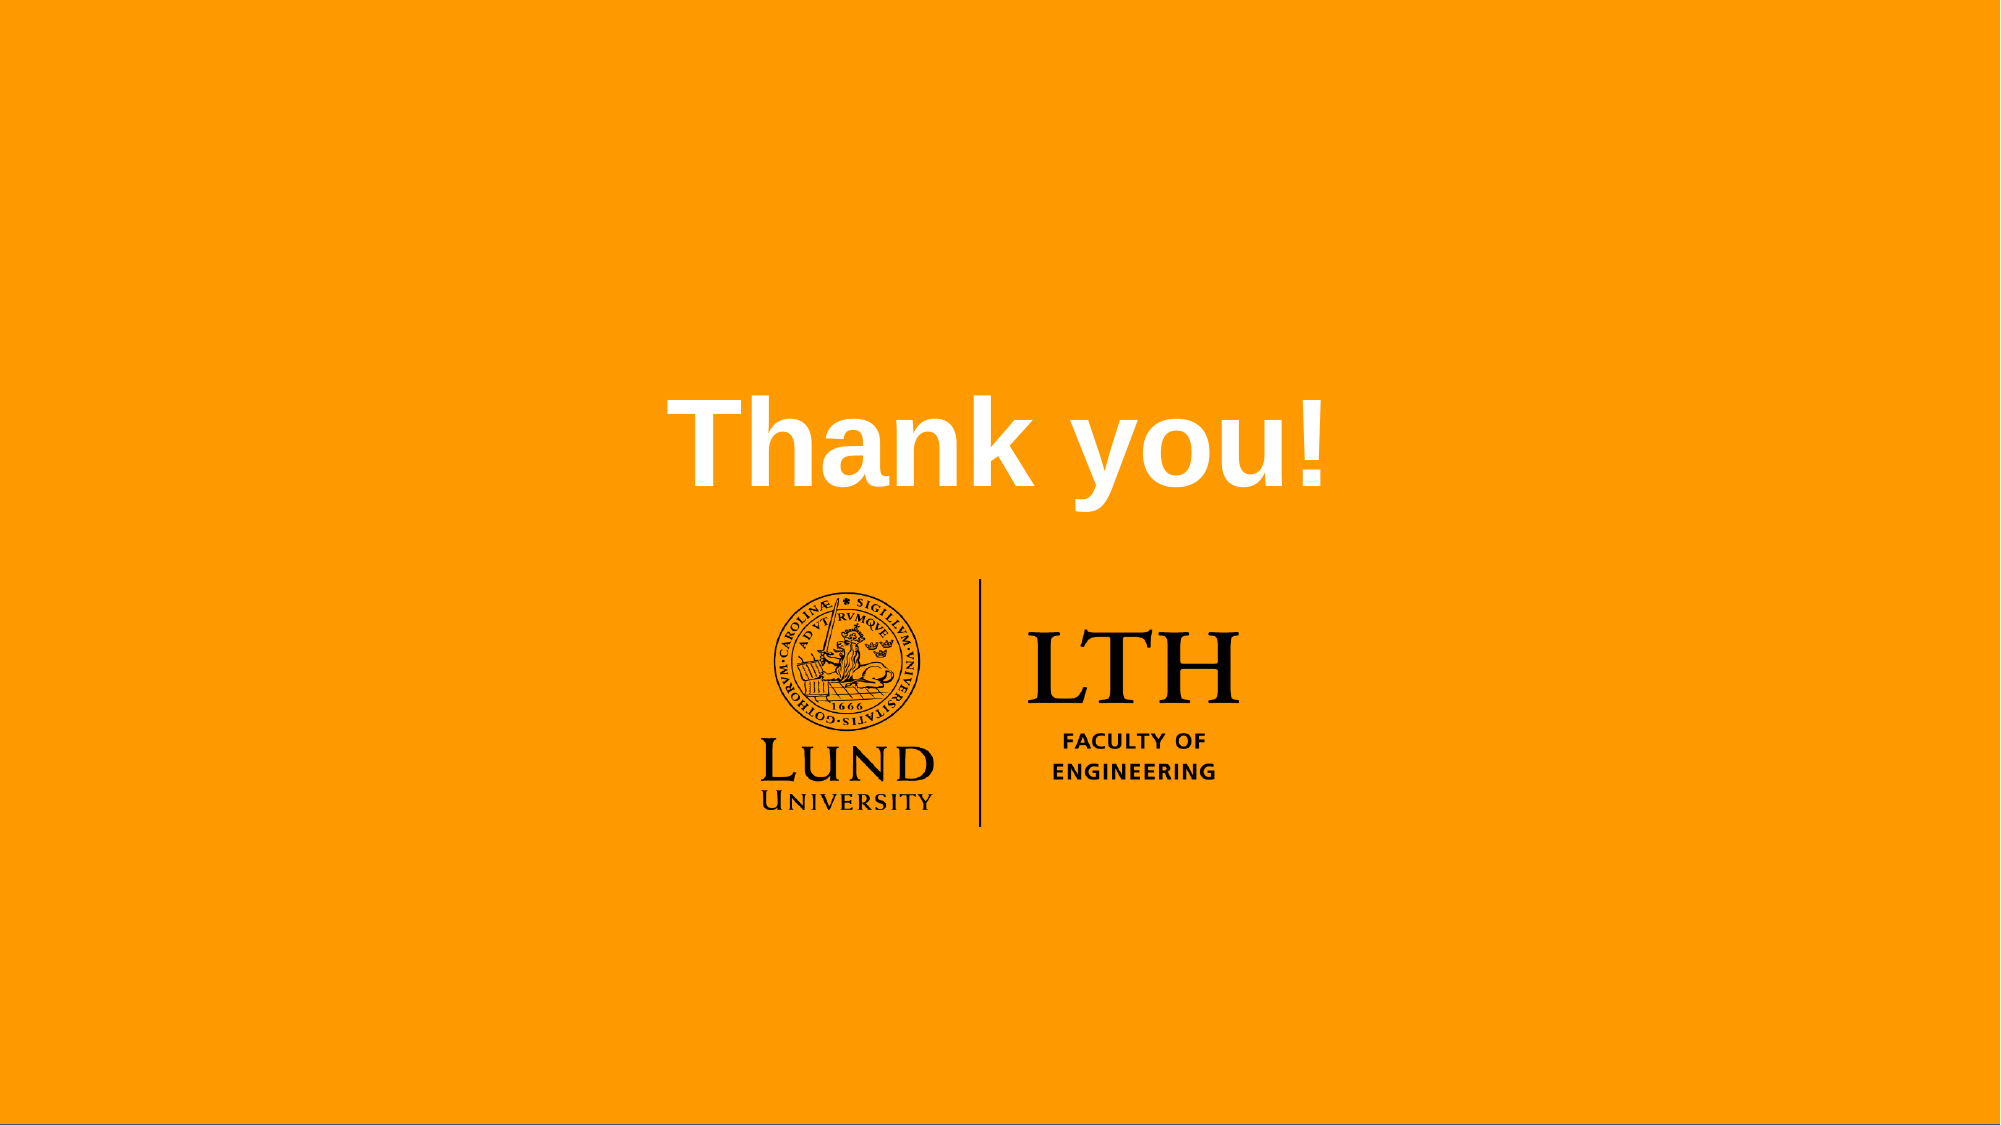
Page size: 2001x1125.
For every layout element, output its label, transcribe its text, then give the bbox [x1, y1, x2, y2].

picture [760, 579, 1240, 827]
text_box [0, 0, 2000, 1125]
title Thank you! [439, 285, 1561, 608]
